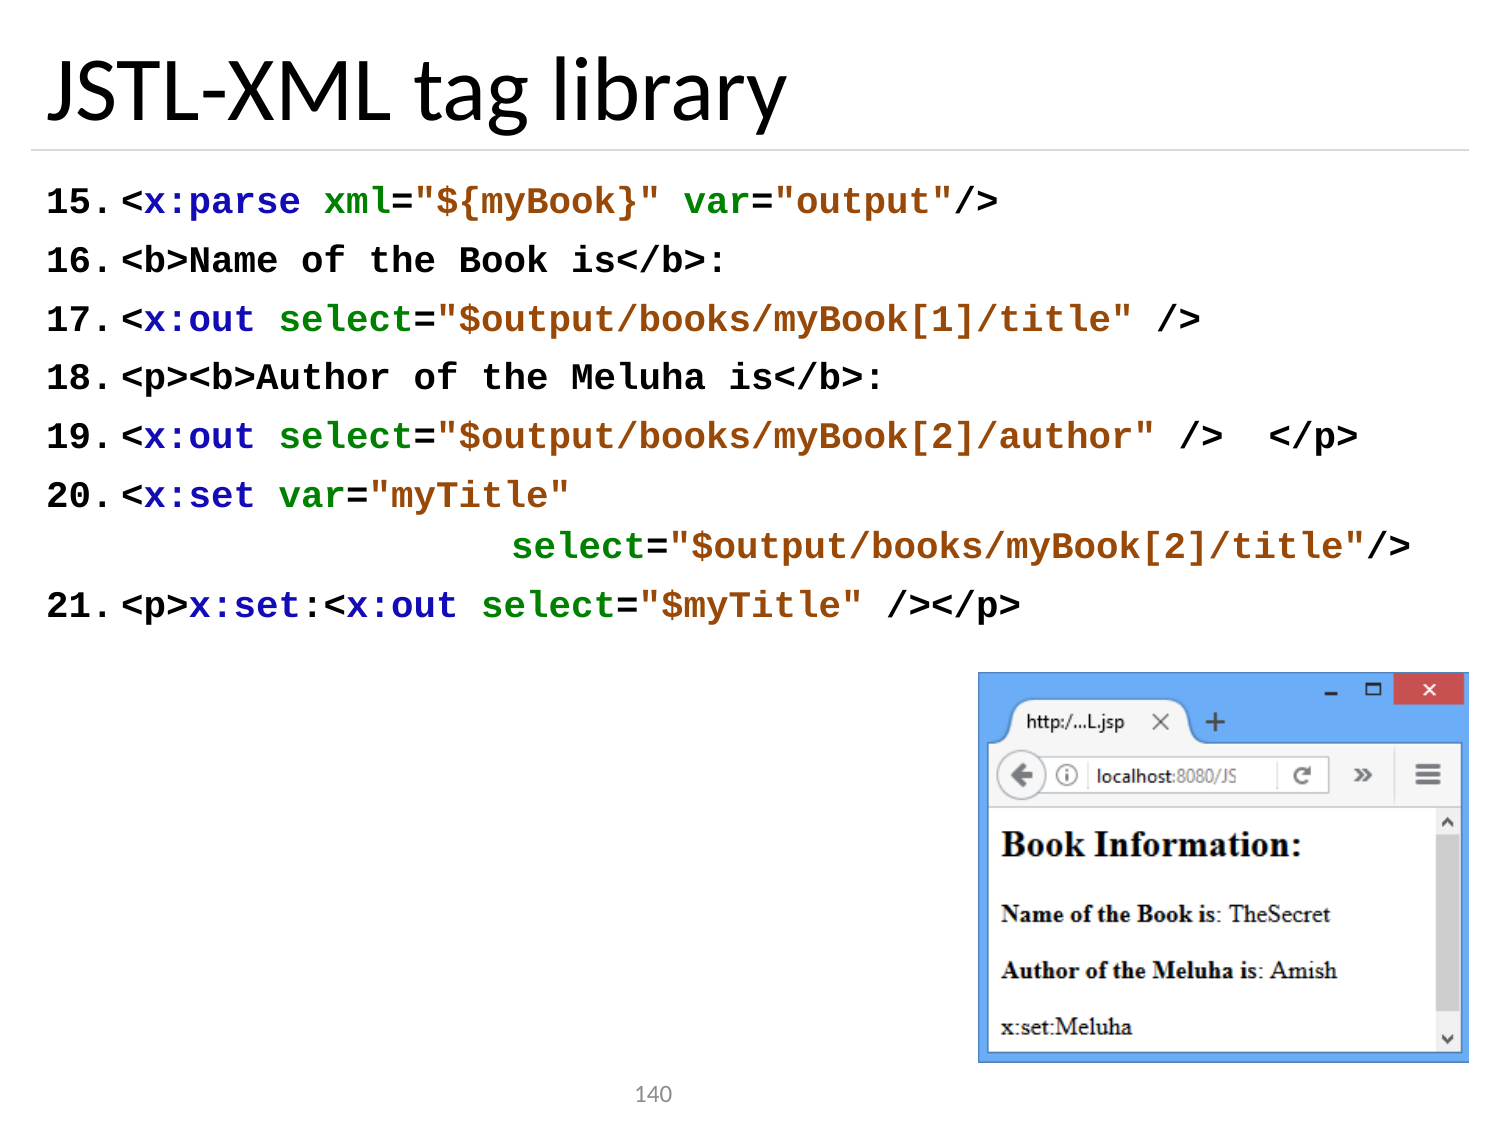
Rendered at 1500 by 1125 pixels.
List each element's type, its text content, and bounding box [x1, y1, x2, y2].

list <x:parse xml="${myBook}" var="output"/> <b>Name of the Book is</b>: <x:out select="$output/books/myBook[1]/title" /> <p><b>Author of the Meluha is</b>: <x:out select="$output/books/myBook[2]/author" /> </p> <x:set var="myTitle" select="$output/books/myBook[2]/title"/> <p>x:set:<x:out select="$myTitle" /></p> [31, 162, 1469, 1038]
picture [977, 672, 1469, 1064]
title JSTL-XML tag library [31, 17, 1469, 150]
slide_number 140 [587, 1062, 688, 1123]
